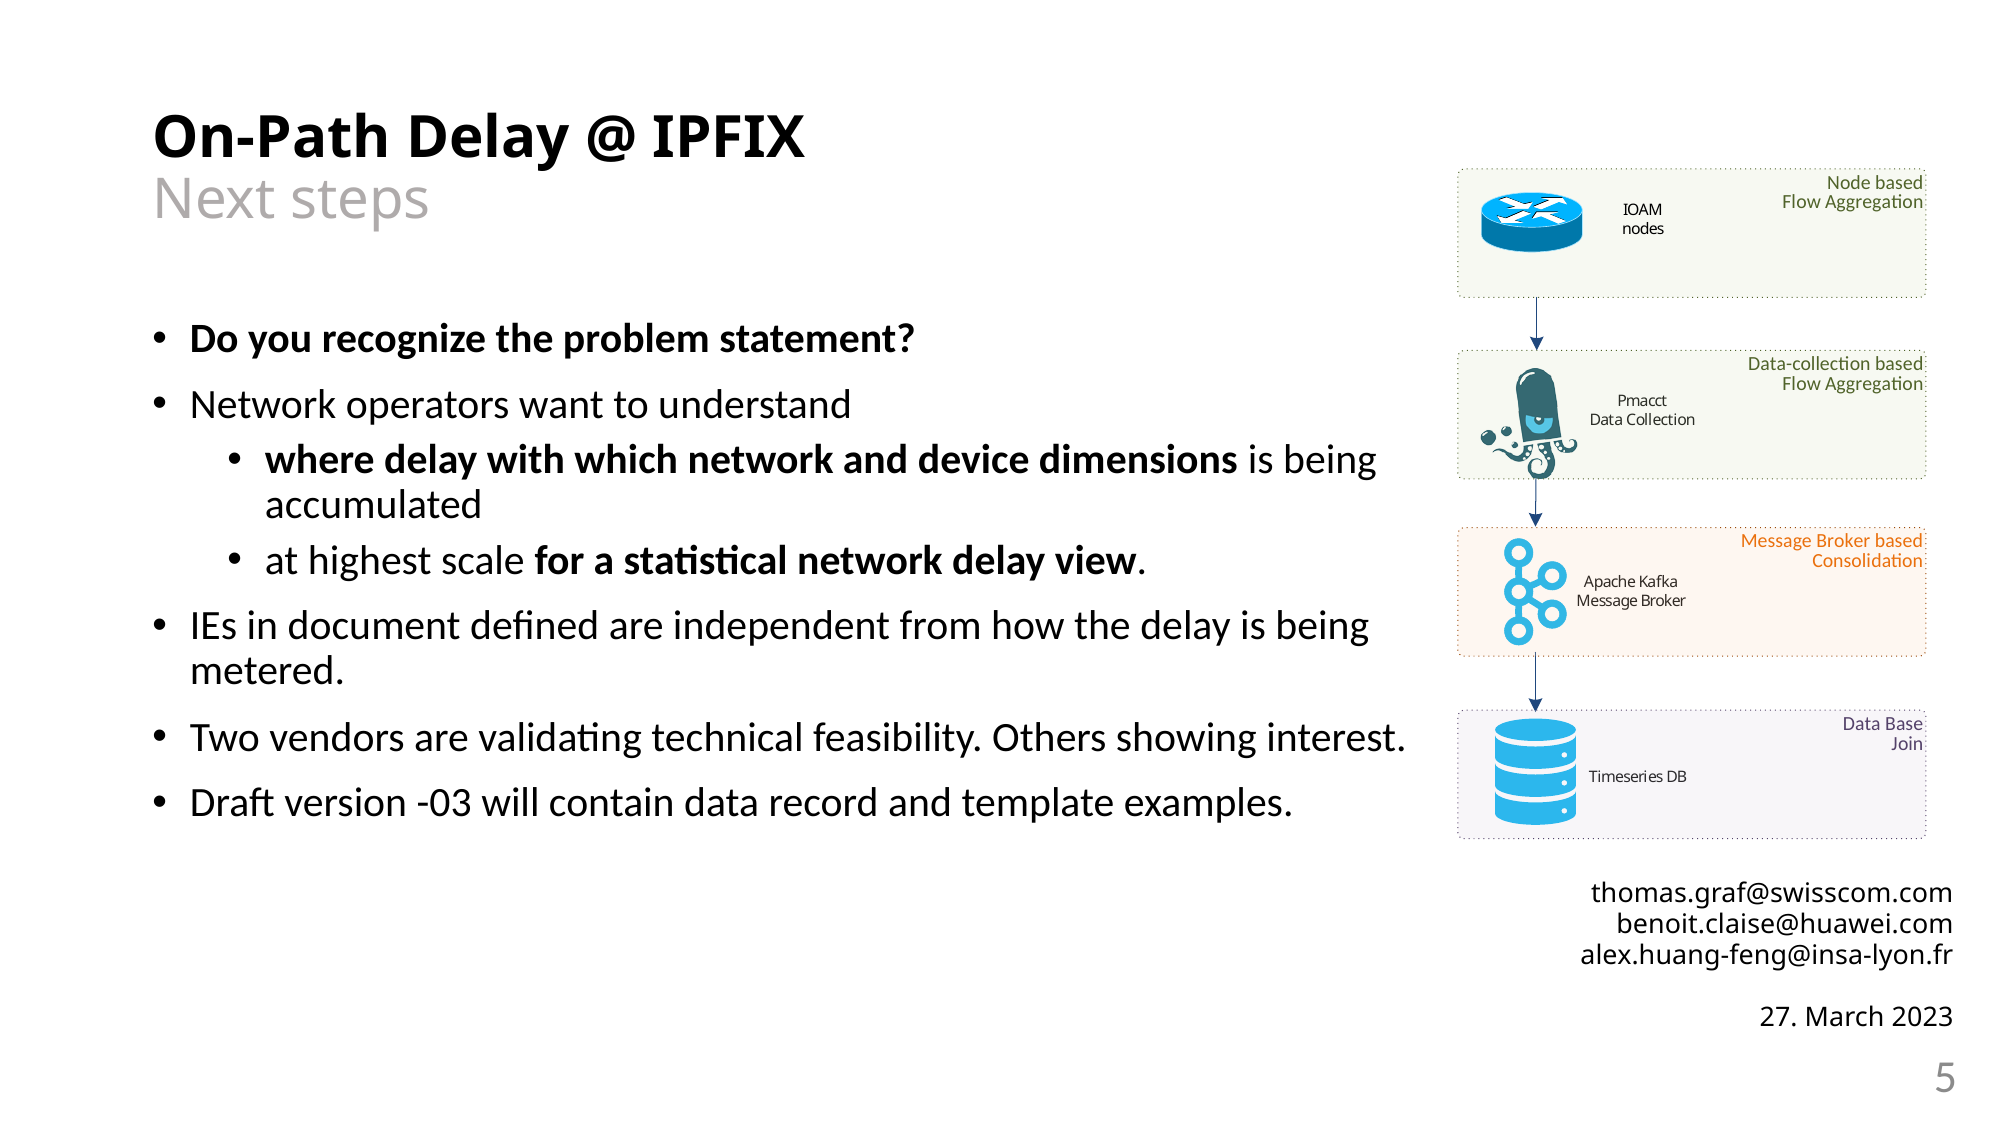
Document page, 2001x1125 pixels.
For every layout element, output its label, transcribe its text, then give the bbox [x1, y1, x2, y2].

title On-Path Delay @ IPFIX Next steps [137, 59, 1863, 278]
text_box thomas.graf@swisscom.com benoit.claise@huawei.com alex.huang-feng@insa-lyon.fr 27. March 2023 [137, 871, 1969, 1044]
picture [1456, 164, 1939, 840]
slide_number 5 [1904, 1043, 1973, 1104]
list Do you recognize the problem statement? Network operators want to understand where delay with which network and device dimensions is being accumulated at highest scale for a statistical network delay view. IEs in document defined are independent from how the delay is being metered. Two vendors are validating technical feasibility. Others showing interest. Draft version -03 will contain data record and template examples. [137, 309, 1484, 871]
